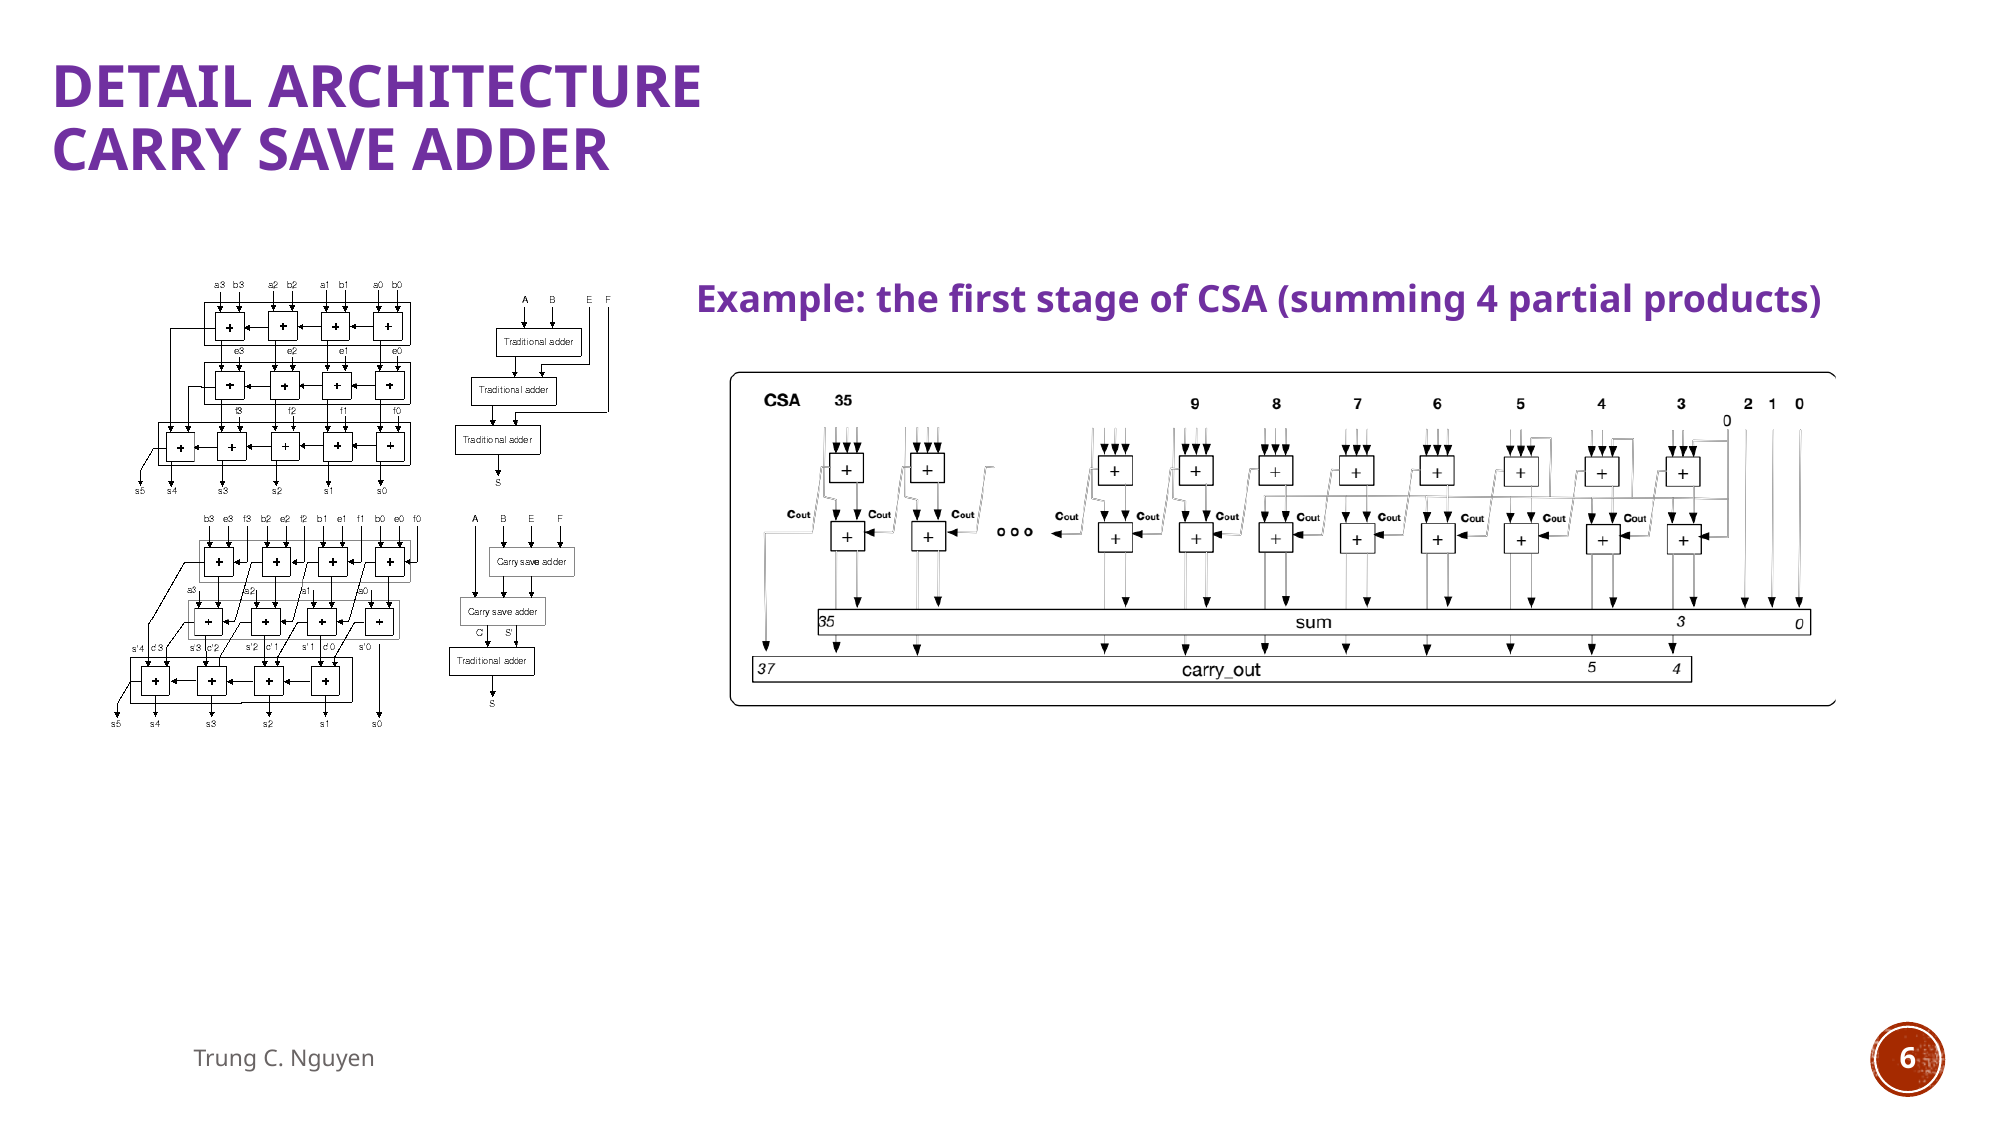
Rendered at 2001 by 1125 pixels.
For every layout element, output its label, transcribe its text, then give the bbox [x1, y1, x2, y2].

picture [87, 265, 625, 738]
slide_number 6 [1855, 1028, 1961, 1089]
title Detail Architecture Carry Save adder [36, 11, 1762, 230]
text_box Example: the first stage of CSA (summing 4 partial products) [681, 268, 1838, 328]
footer Trung C. Nguyen [178, 1028, 1217, 1089]
picture [730, 372, 1836, 706]
